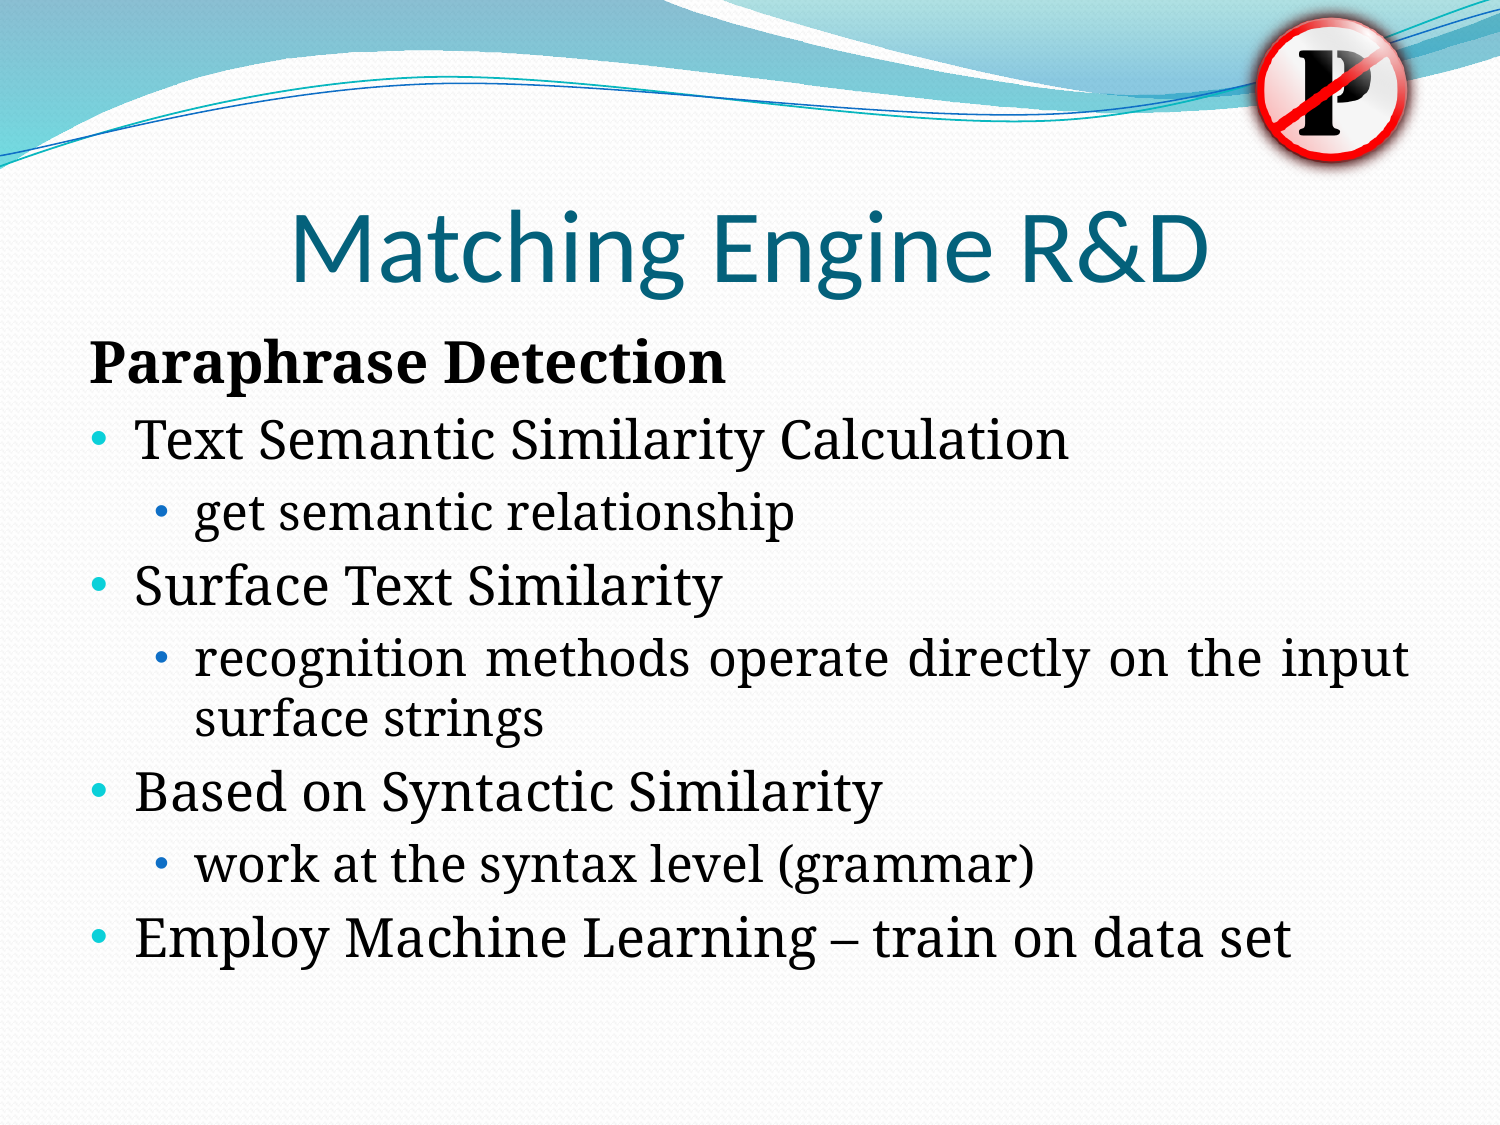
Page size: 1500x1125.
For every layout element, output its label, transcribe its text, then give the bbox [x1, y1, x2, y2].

picture [1237, 0, 1425, 115]
title Matching Engine R&D [75, 115, 1425, 303]
list Paraphrase Detection Text Semantic Similarity Calculation get semantic relationship Surface Text Similarity recognition methods operate directly on the input surface strings Based on Syntactic Similarity work at the syntax level (grammar) Employ Machine Learning – train on data set [75, 317, 1425, 1038]
